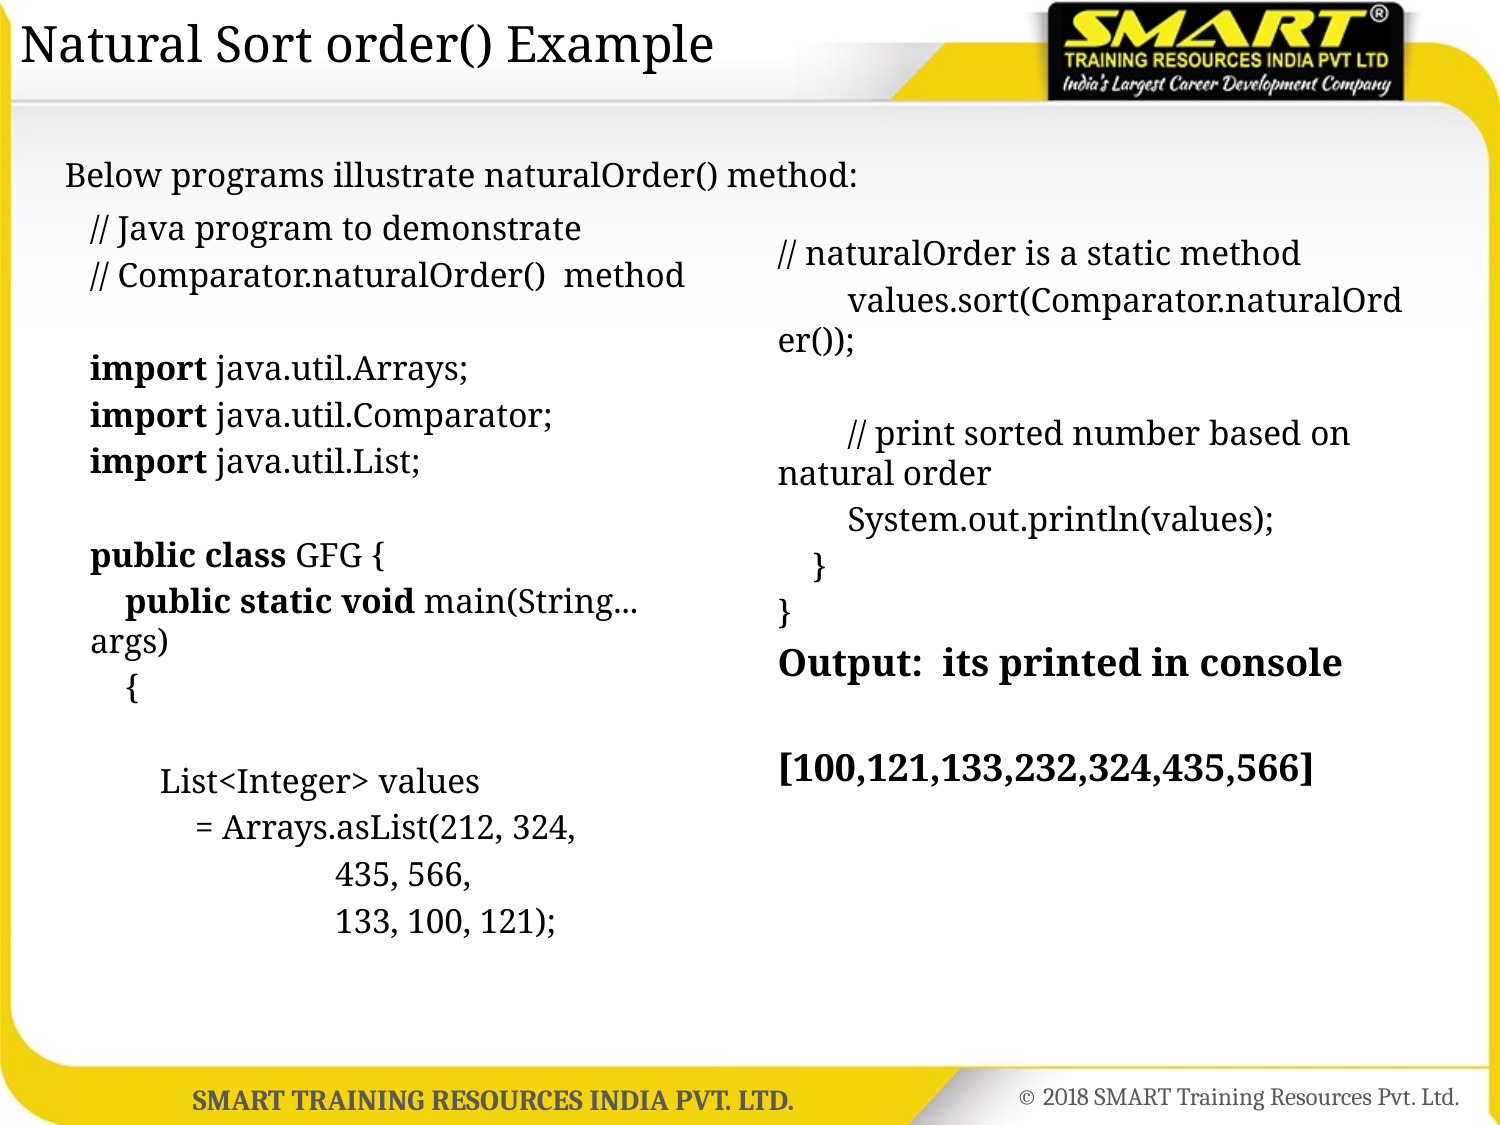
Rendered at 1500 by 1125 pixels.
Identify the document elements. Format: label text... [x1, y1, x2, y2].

list // naturalOrder is a static method values.sort(Comparator.naturalOrder()); // print sorted number based on natural order System.out.println(values); } } Output: its printed in console [100,121,133,232,324,435,566] [762, 224, 1425, 1038]
text_box Natural Sort order() Example [6, 5, 932, 81]
list // Java program to demonstrate // Comparator.naturalOrder() method import java.util.Arrays; import java.util.Comparator; import java.util.List; public class GFG { public static void main(String... args) { List<Integer> values = Arrays.asList(212, 324, 435, 566, 133, 100, 121); [75, 200, 738, 1038]
picture [0, 0, 1500, 1125]
text_box Below programs illustrate naturalOrder() method: [50, 142, 1350, 257]
